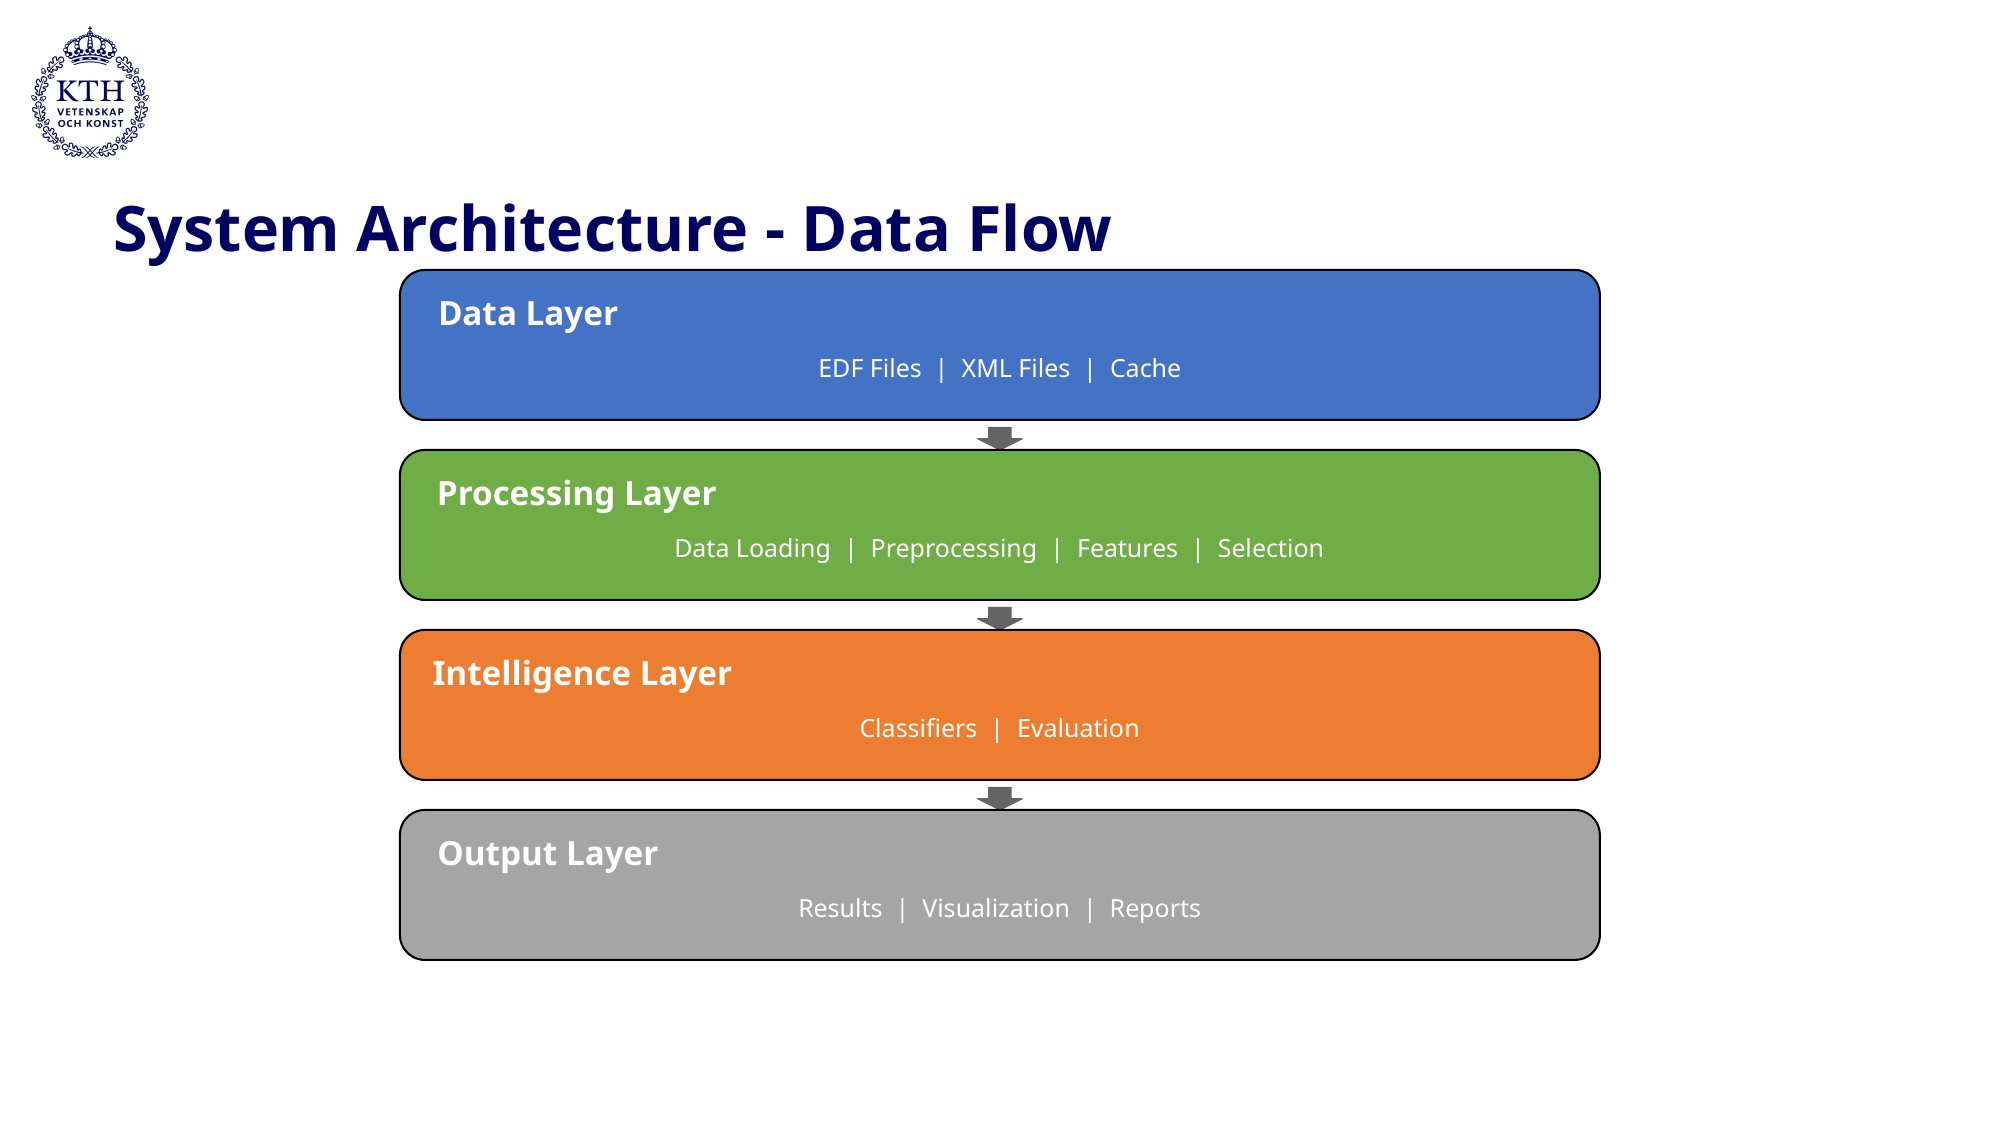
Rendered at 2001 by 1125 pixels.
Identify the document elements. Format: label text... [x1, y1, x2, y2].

text_box Intelligence Layer [417, 644, 748, 700]
text_box EDF Files | XML Files | Cache [803, 345, 1197, 390]
title System Architecture - Data Flow [98, 179, 1902, 273]
text_box [399, 629, 1601, 781]
text_box Processing Layer [422, 464, 732, 520]
text_box [977, 426, 1023, 449]
text_box [977, 786, 1023, 809]
text_box [399, 809, 1601, 961]
text_box Output Layer [422, 824, 674, 880]
text_box Data Loading | Preprocessing | Features | Selection [659, 525, 1341, 570]
text_box [399, 449, 1601, 601]
text_box Results | Visualization | Reports [783, 885, 1217, 930]
text_box [977, 606, 1023, 629]
text_box Data Layer [423, 284, 634, 340]
text_box [399, 269, 1601, 421]
picture [31, 26, 149, 158]
text_box Classifiers | Evaluation [844, 705, 1156, 750]
